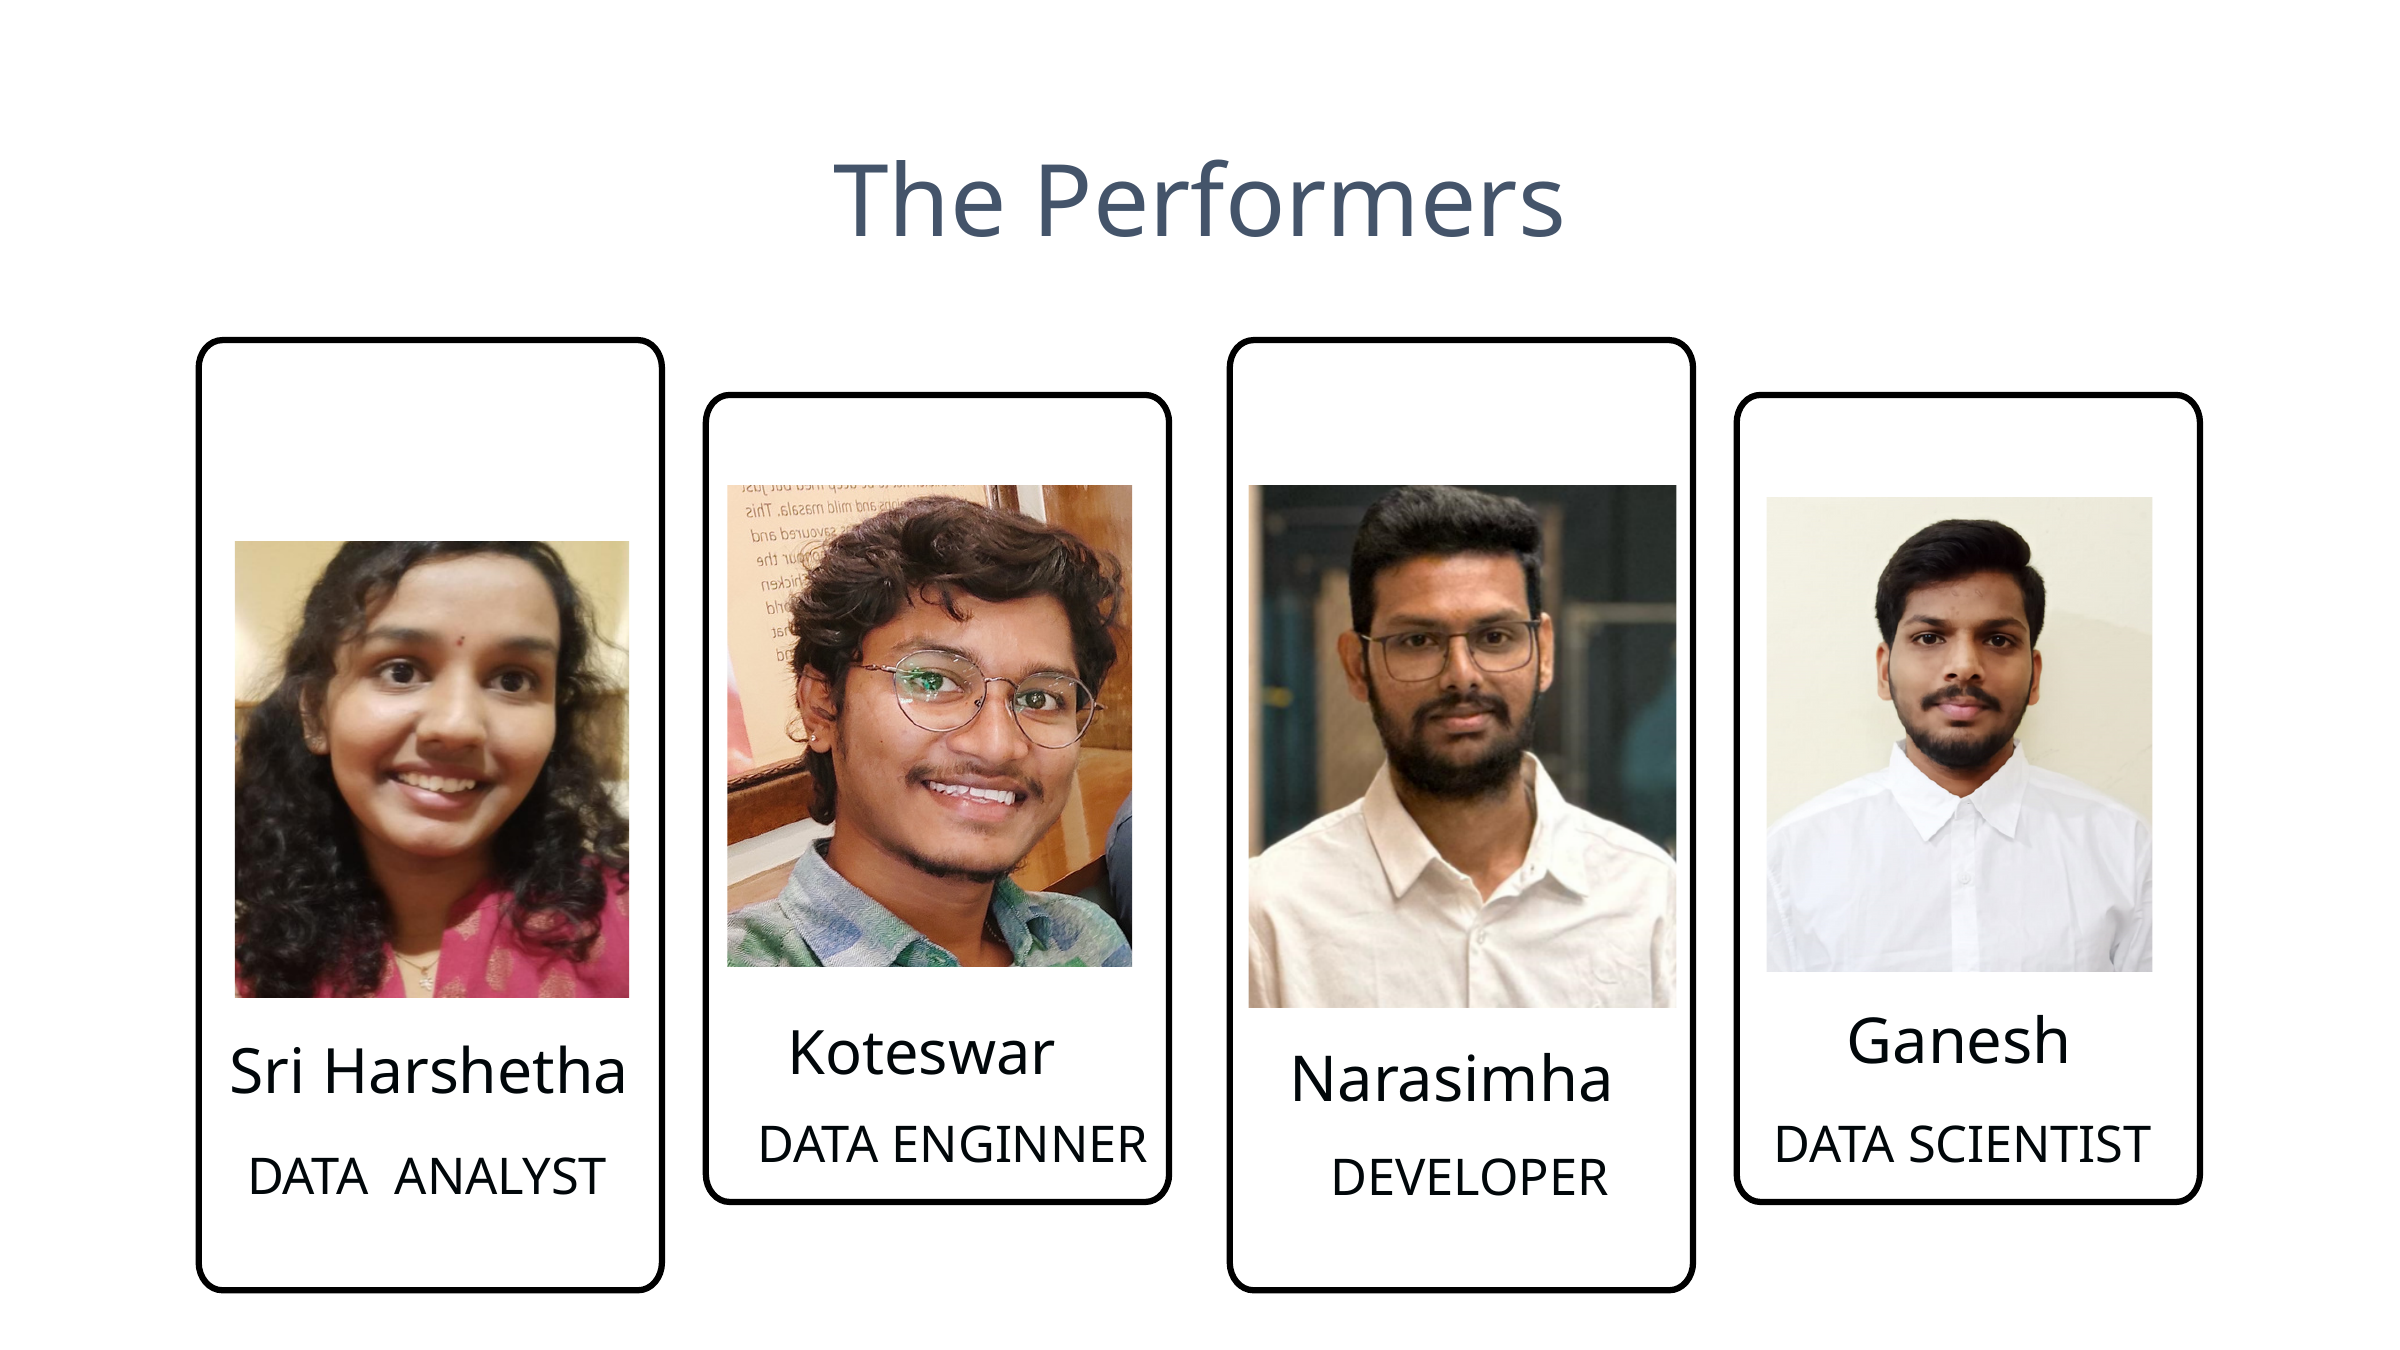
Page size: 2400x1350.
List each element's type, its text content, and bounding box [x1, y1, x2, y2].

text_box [1228, 485, 1702, 1204]
text_box The Performers [0, 129, 2400, 264]
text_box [164, 541, 711, 1200]
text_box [698, 485, 1185, 1171]
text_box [198, 340, 2200, 1291]
